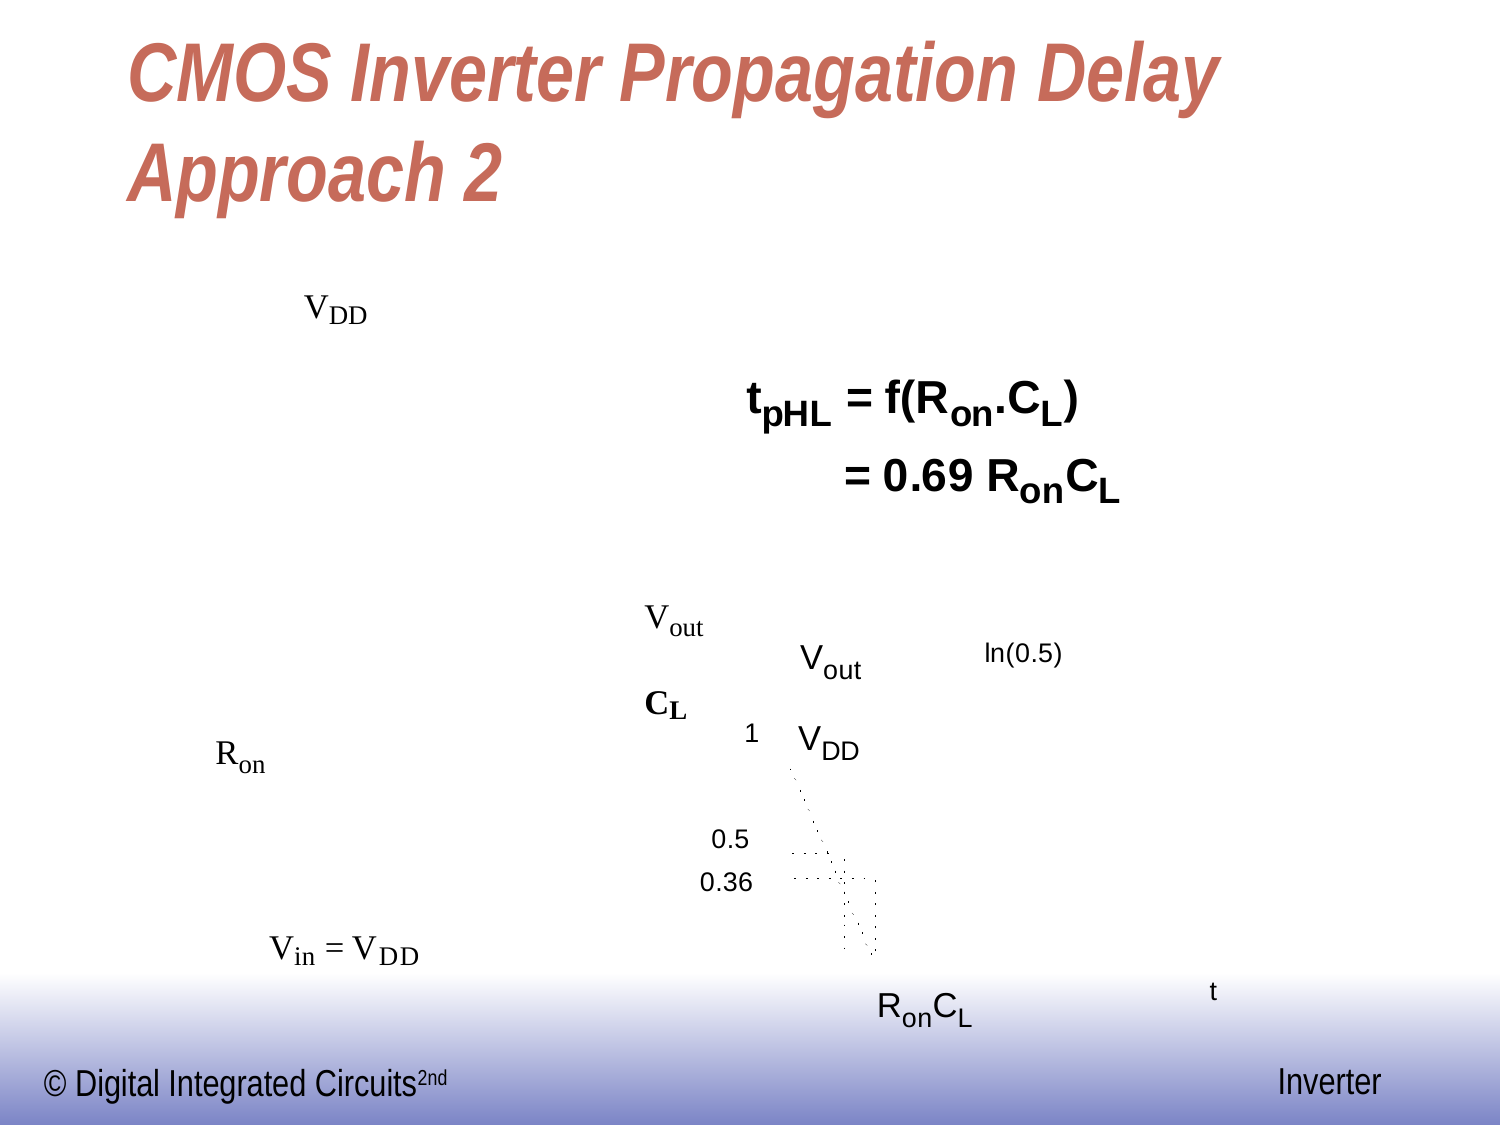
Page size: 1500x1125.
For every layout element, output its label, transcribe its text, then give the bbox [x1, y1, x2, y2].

title CMOS Inverter Propagation Delay Approach 2 [112, 37, 1463, 225]
picture [199, 287, 1250, 1038]
